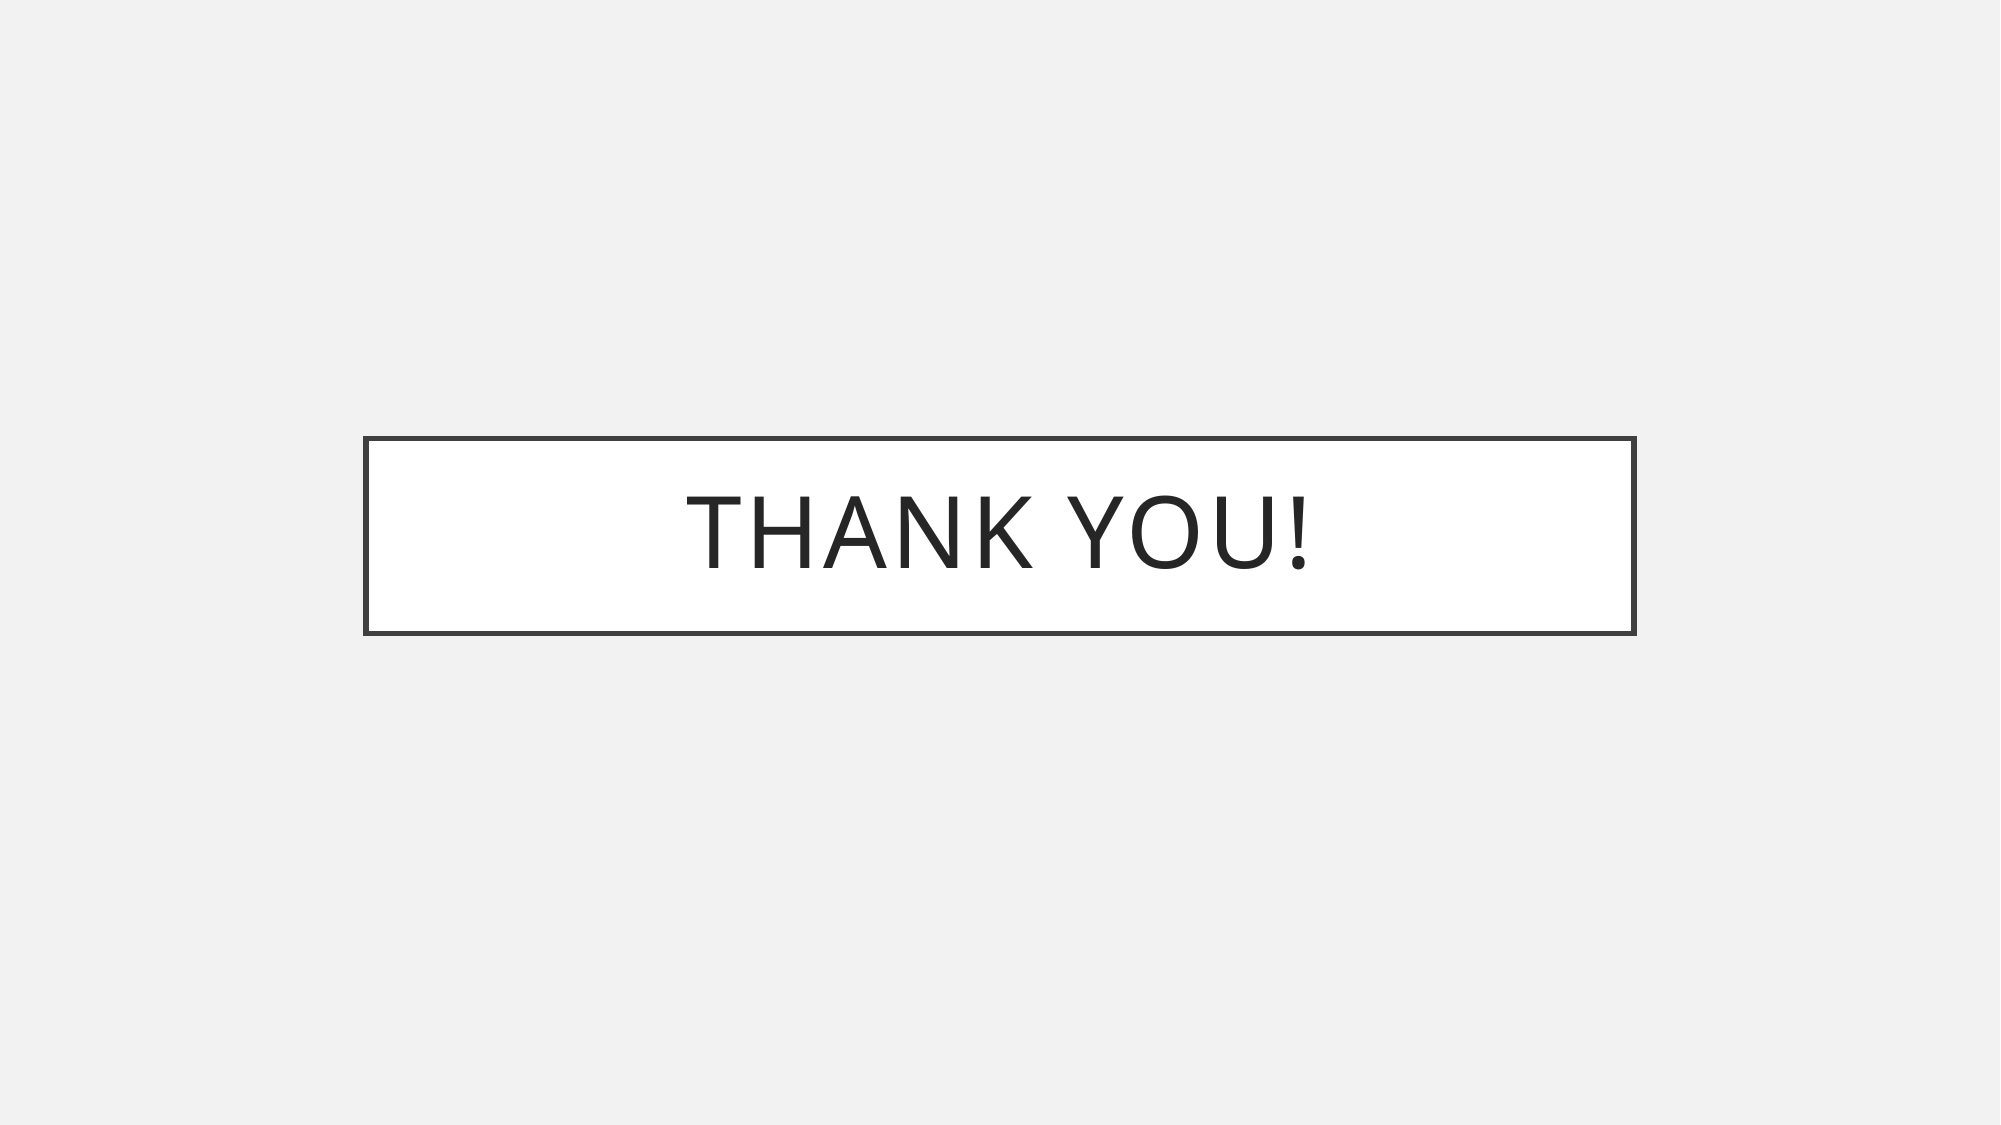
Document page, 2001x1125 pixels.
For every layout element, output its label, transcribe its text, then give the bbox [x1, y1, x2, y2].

title THANK YOU! [363, 436, 1637, 636]
